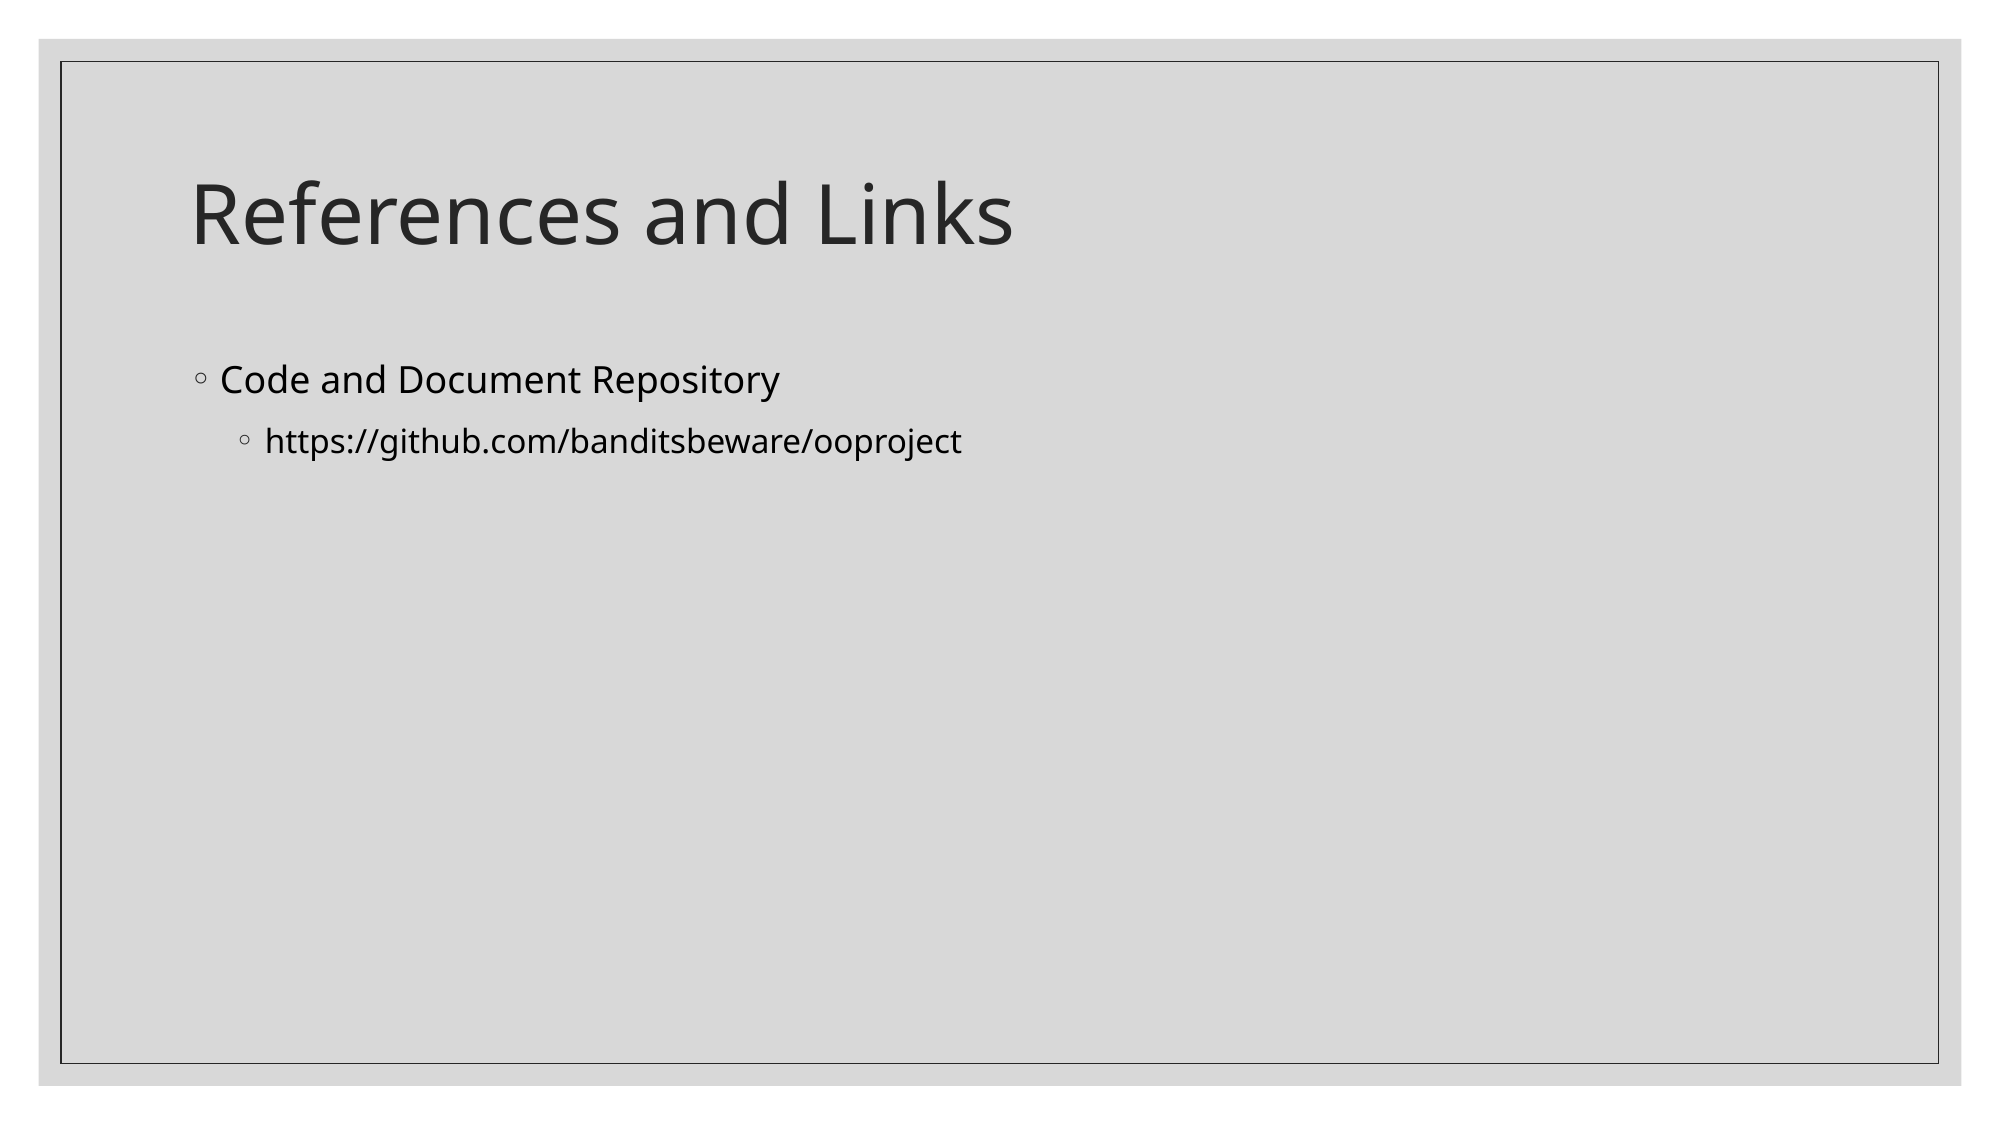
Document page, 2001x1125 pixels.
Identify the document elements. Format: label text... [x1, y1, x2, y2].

list Code and Document Repository https://github.com/banditsbeware/ooproject [174, 345, 1825, 977]
title References and Links [174, 105, 1825, 331]
